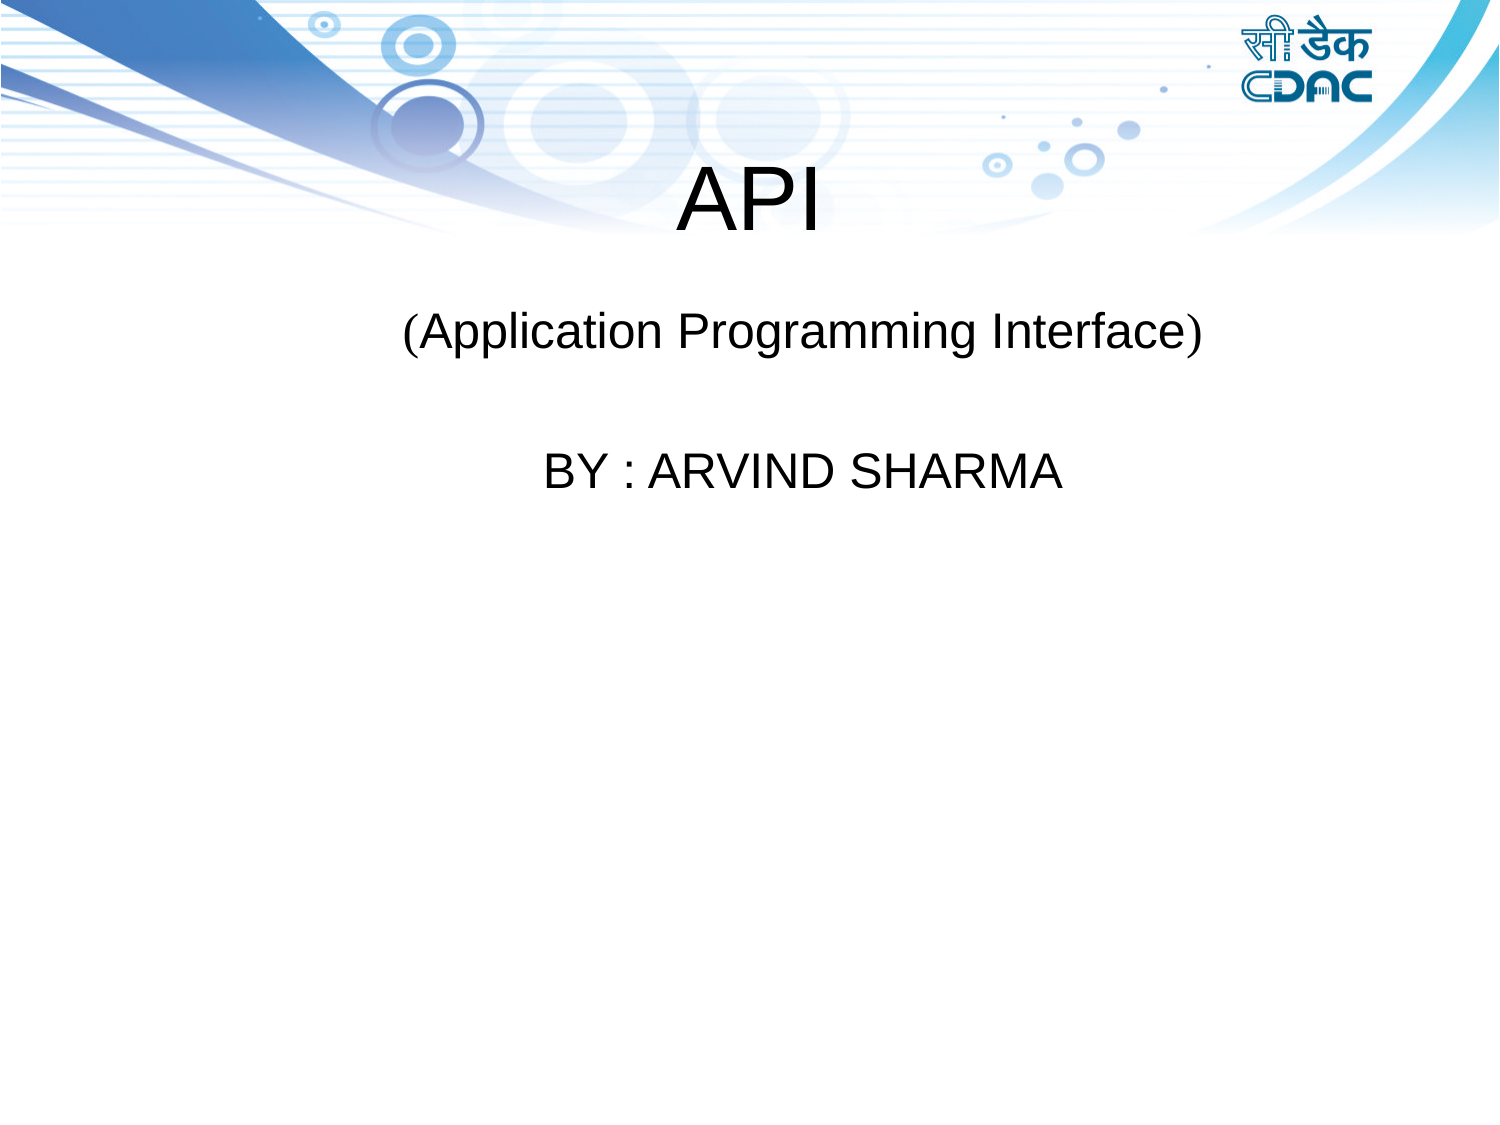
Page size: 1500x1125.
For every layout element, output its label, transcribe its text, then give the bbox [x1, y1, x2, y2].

picture [1, 0, 1499, 335]
list (Application Programming Interface) BY : ARVIND SHARMA [150, 290, 1399, 588]
title API [112, 99, 1388, 288]
